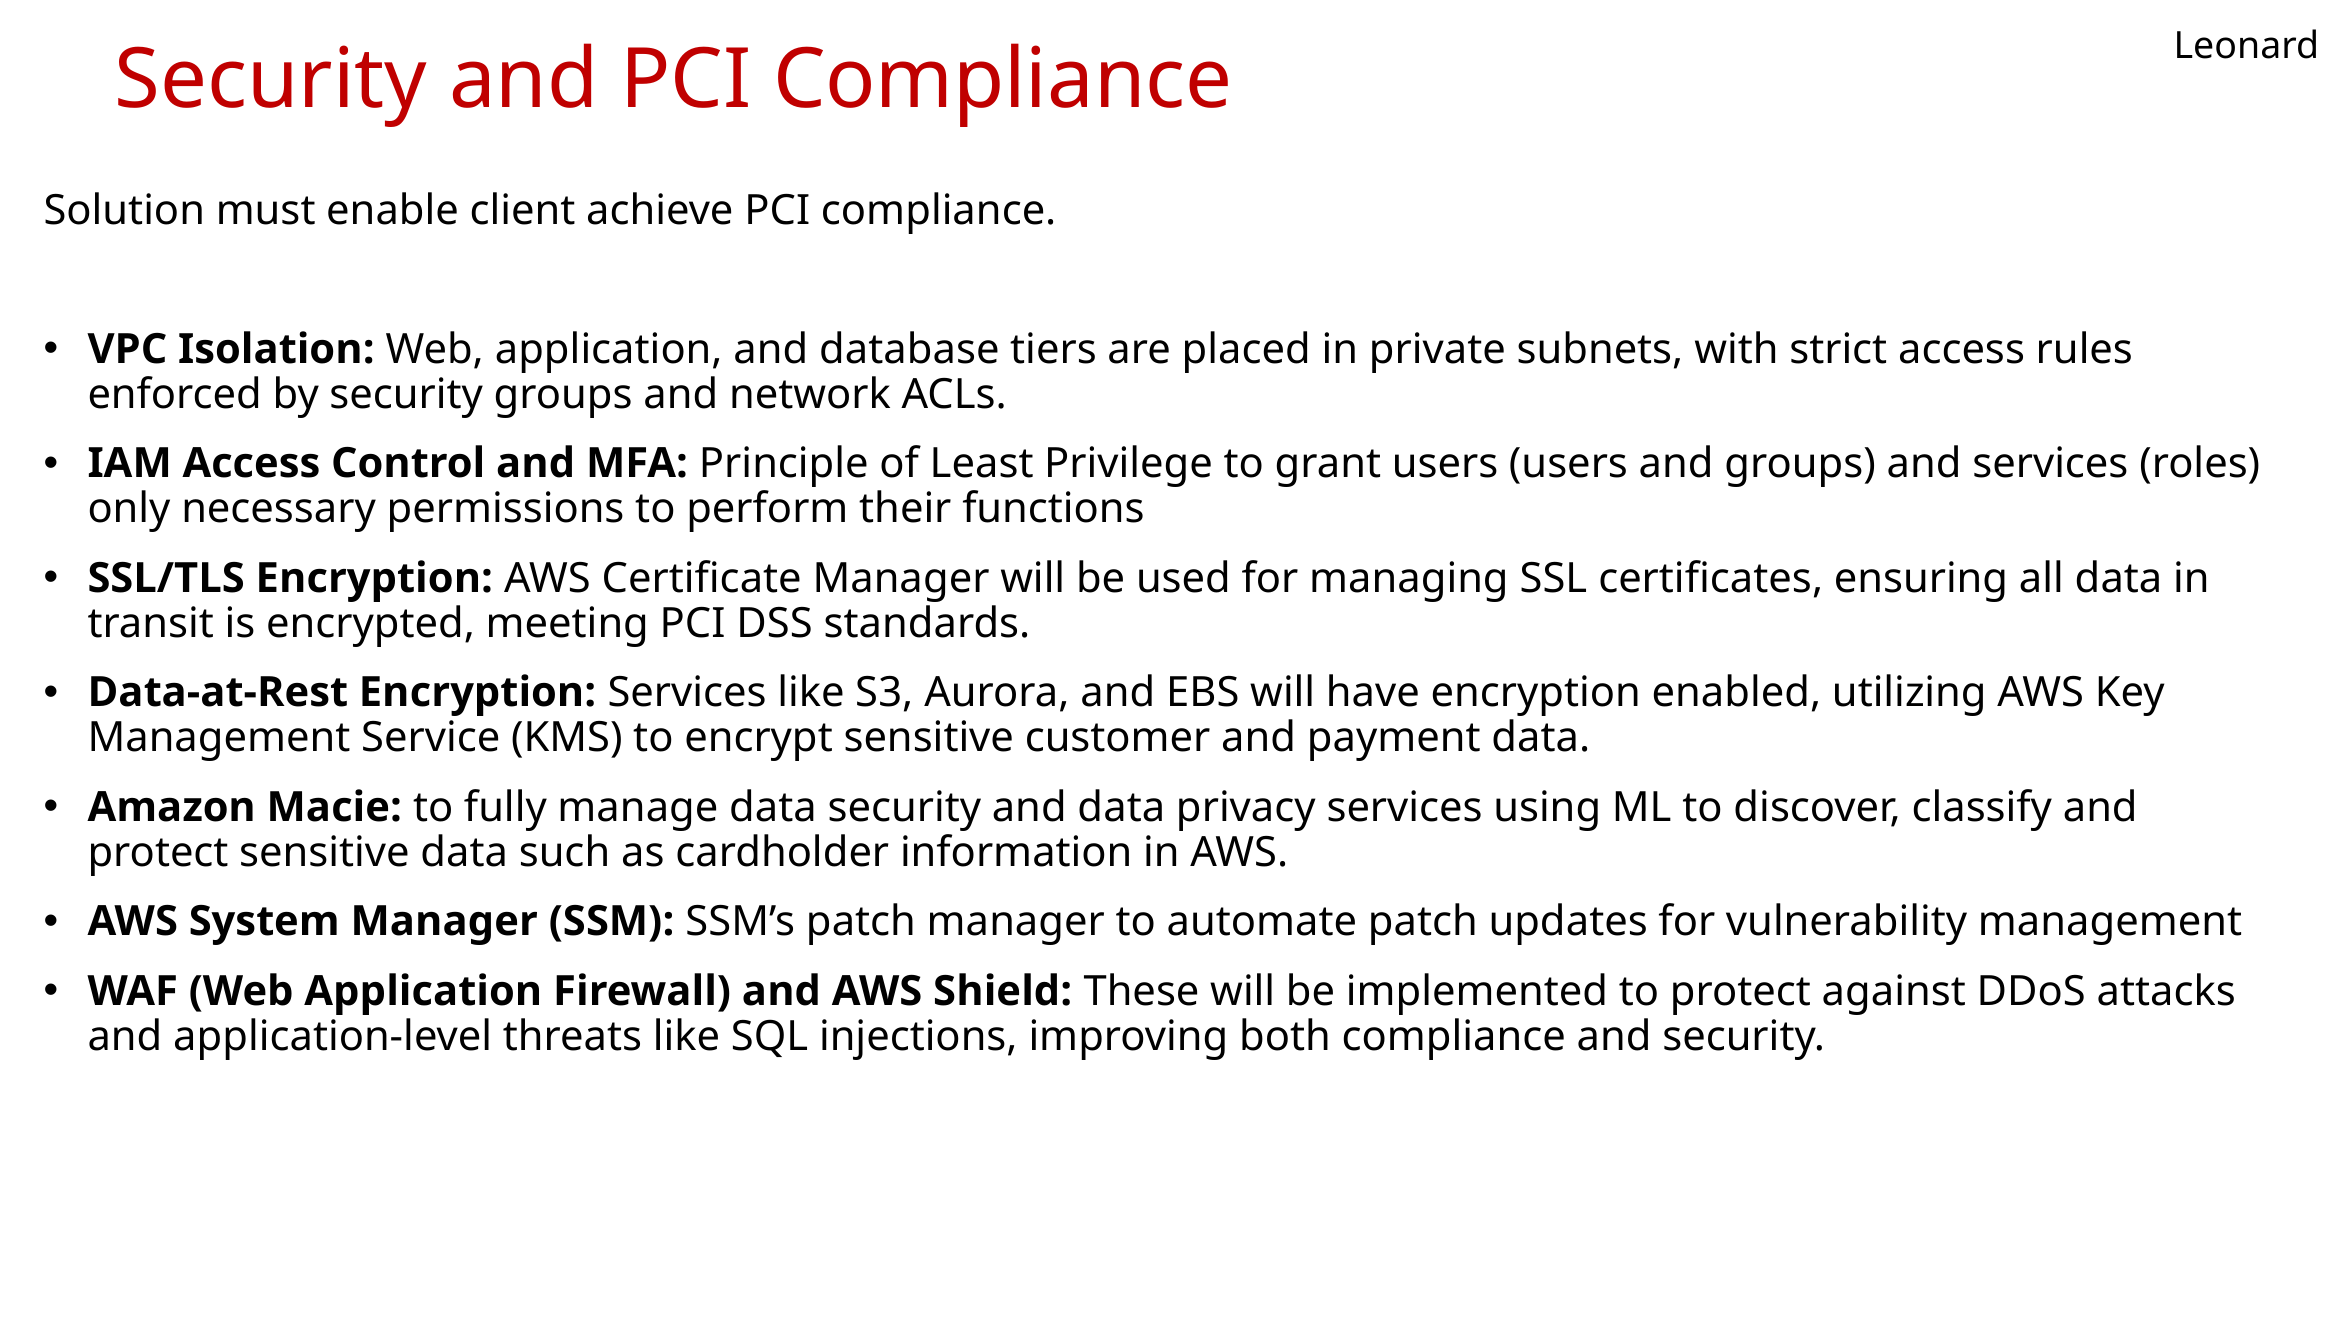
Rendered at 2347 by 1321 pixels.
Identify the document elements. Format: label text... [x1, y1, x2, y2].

title Security and PCI Compliance [100, 13, 1707, 148]
list Solution must enable client achieve PCI compliance. VPC Isolation: Web, application, and database tiers are placed in private subnets, with strict access rules enforced by security groups and network ACLs. IAM Access Control and MFA: Principle of Least Privilege to grant users (users and groups) and services (roles) only necessary permissions to perform their functions SSL/TLS Encryption: AWS Certificate Manager will be used for managing SSL certificates, ensuring all data in transit is encrypted, meeting PCI DSS standards. Data-at-Rest Encryption: Services like S3, Aurora, and EBS will have encryption enabled, utilizing AWS Key Management Service (KMS) to encrypt sensitive customer and payment data. Amazon Macie: to fully manage data security and data privacy services using ML to discover, classify and protect sensitive data such as cardholder information in AWS. AWS System Manager (SSM): SSM’s patch manager to automate patch updates for vulnerability management WAF (Web Application Firewall) and AWS Shield: These will be implemented to protect against DDoS attacks and application-level threats like SQL injections, improving both compliance and security. [28, 181, 2280, 1087]
text_box Leonard [2158, 13, 2334, 74]
